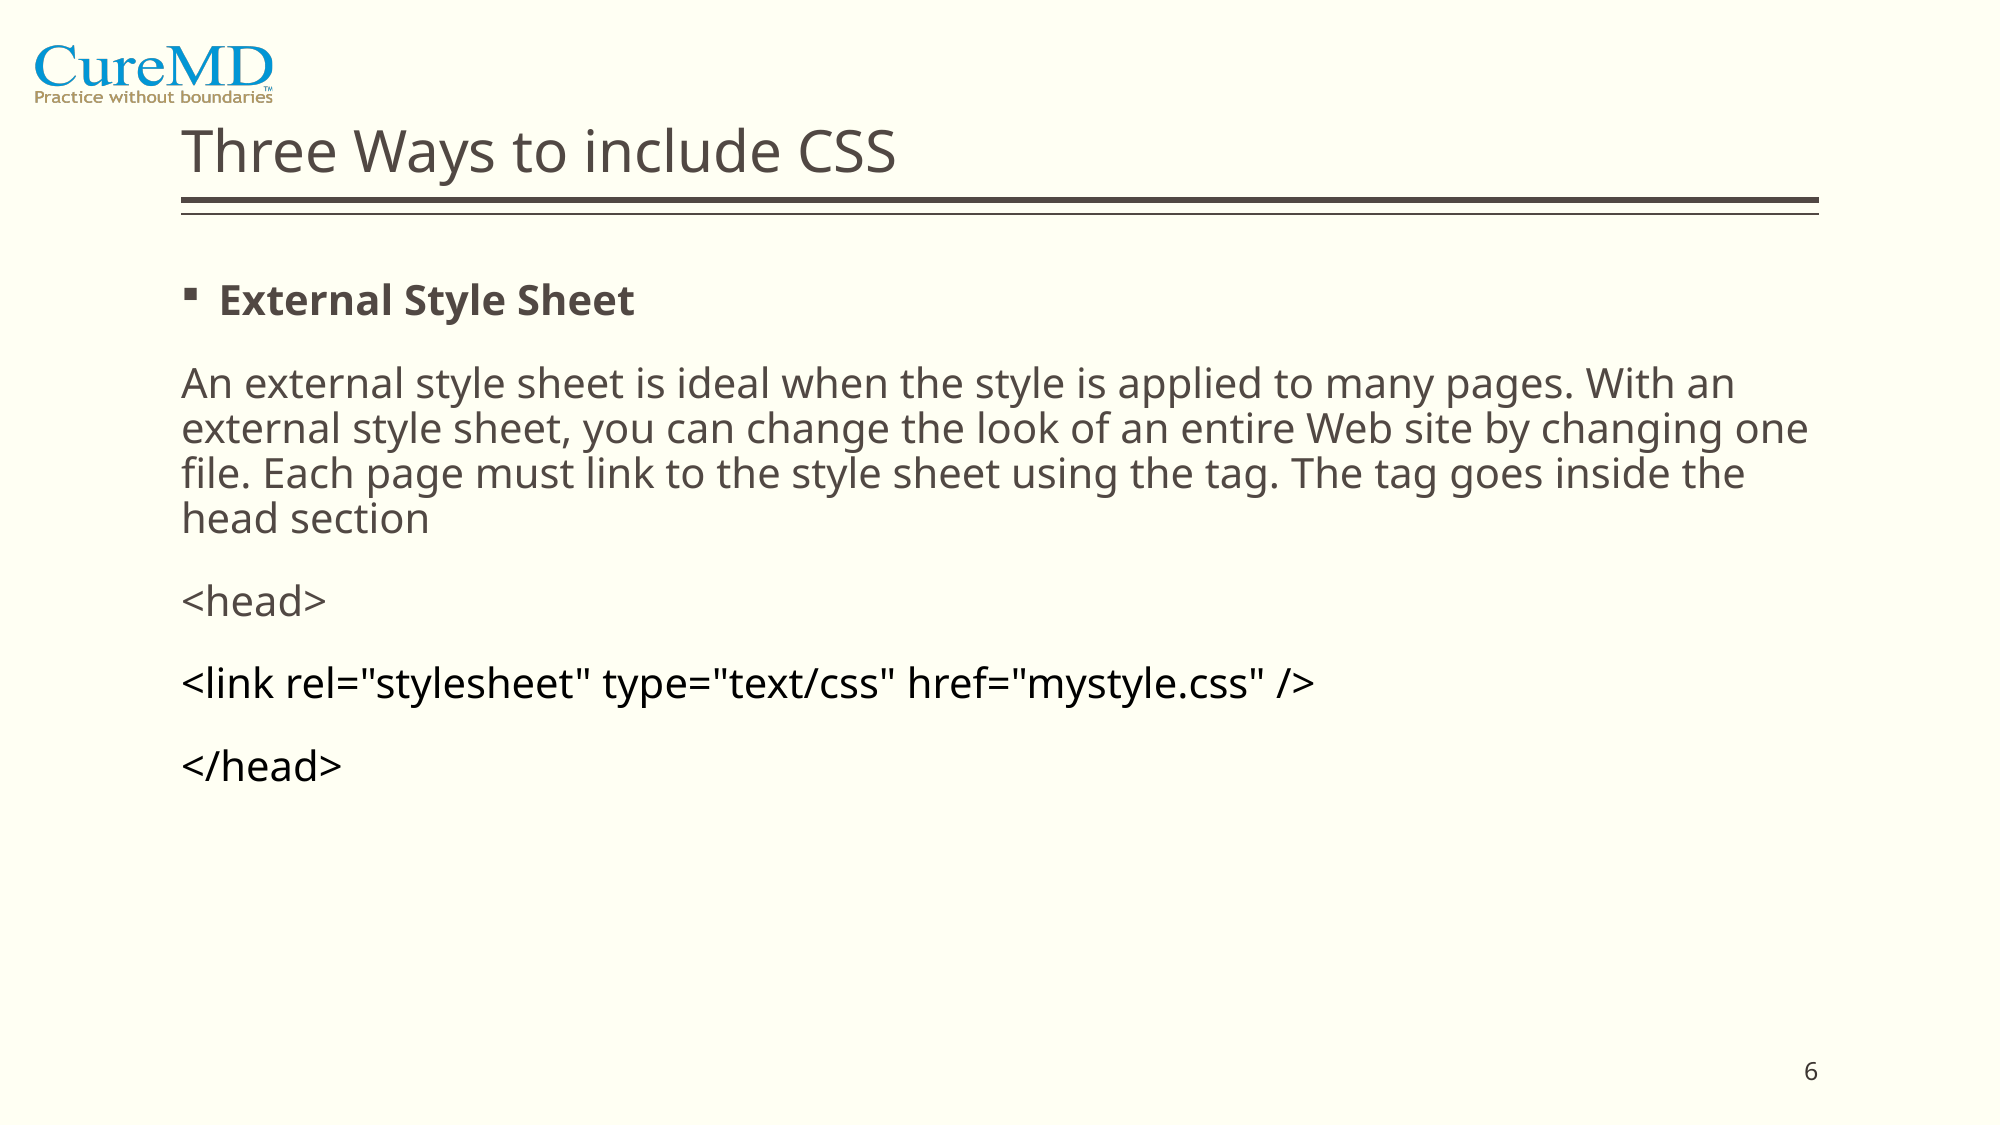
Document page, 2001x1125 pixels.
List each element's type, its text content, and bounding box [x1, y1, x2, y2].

title Three Ways to include CSS [181, 12, 1819, 193]
picture [35, 45, 181, 103]
list External Style Sheet An external style sheet is ideal when the style is applied to many pages. With an external style sheet, you can change the look of an entire Web site by changing one file. Each page must link to the style sheet using the tag. The tag goes inside the head section <head> <link rel="stylesheet" type="text/css" href="mystyle.css" /> </head> [181, 272, 1819, 1023]
picture [35, 45, 51, 60]
slide_number 6 [1518, 1042, 1819, 1103]
